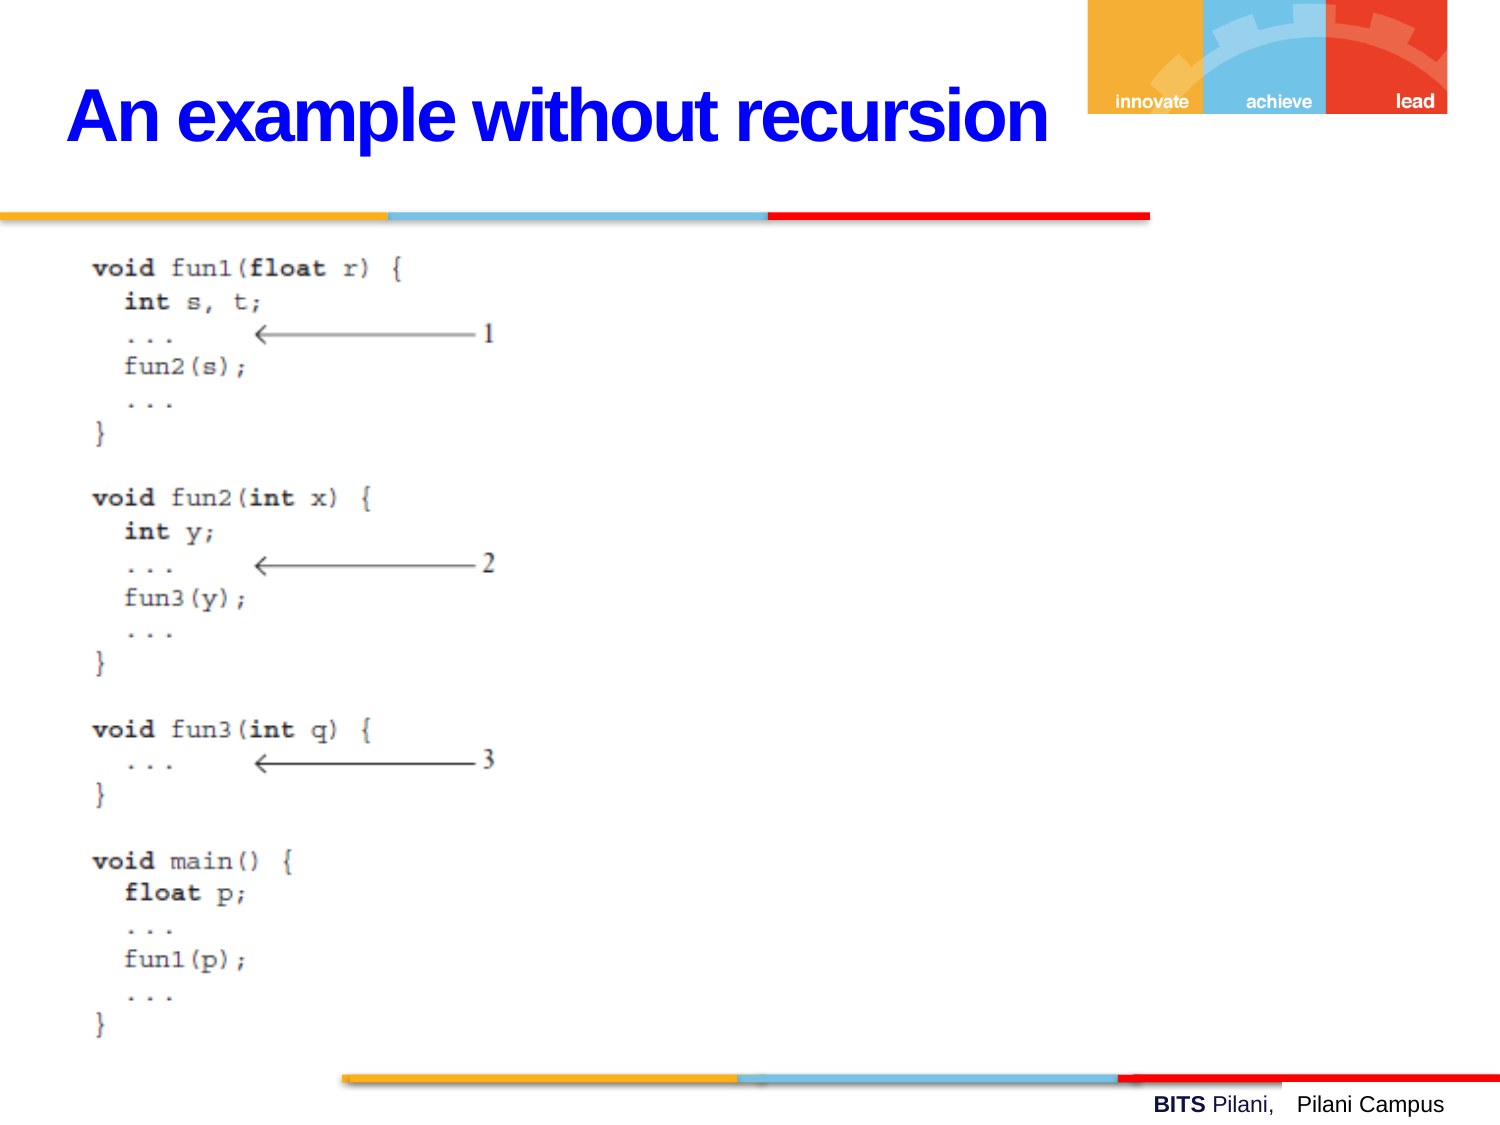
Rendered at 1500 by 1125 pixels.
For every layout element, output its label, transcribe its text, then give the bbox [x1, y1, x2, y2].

picture [62, 244, 563, 1051]
text_box Pilani Campus [1282, 1082, 1500, 1125]
list An example without recursion [50, 24, 1088, 213]
picture [1087, 0, 1448, 114]
